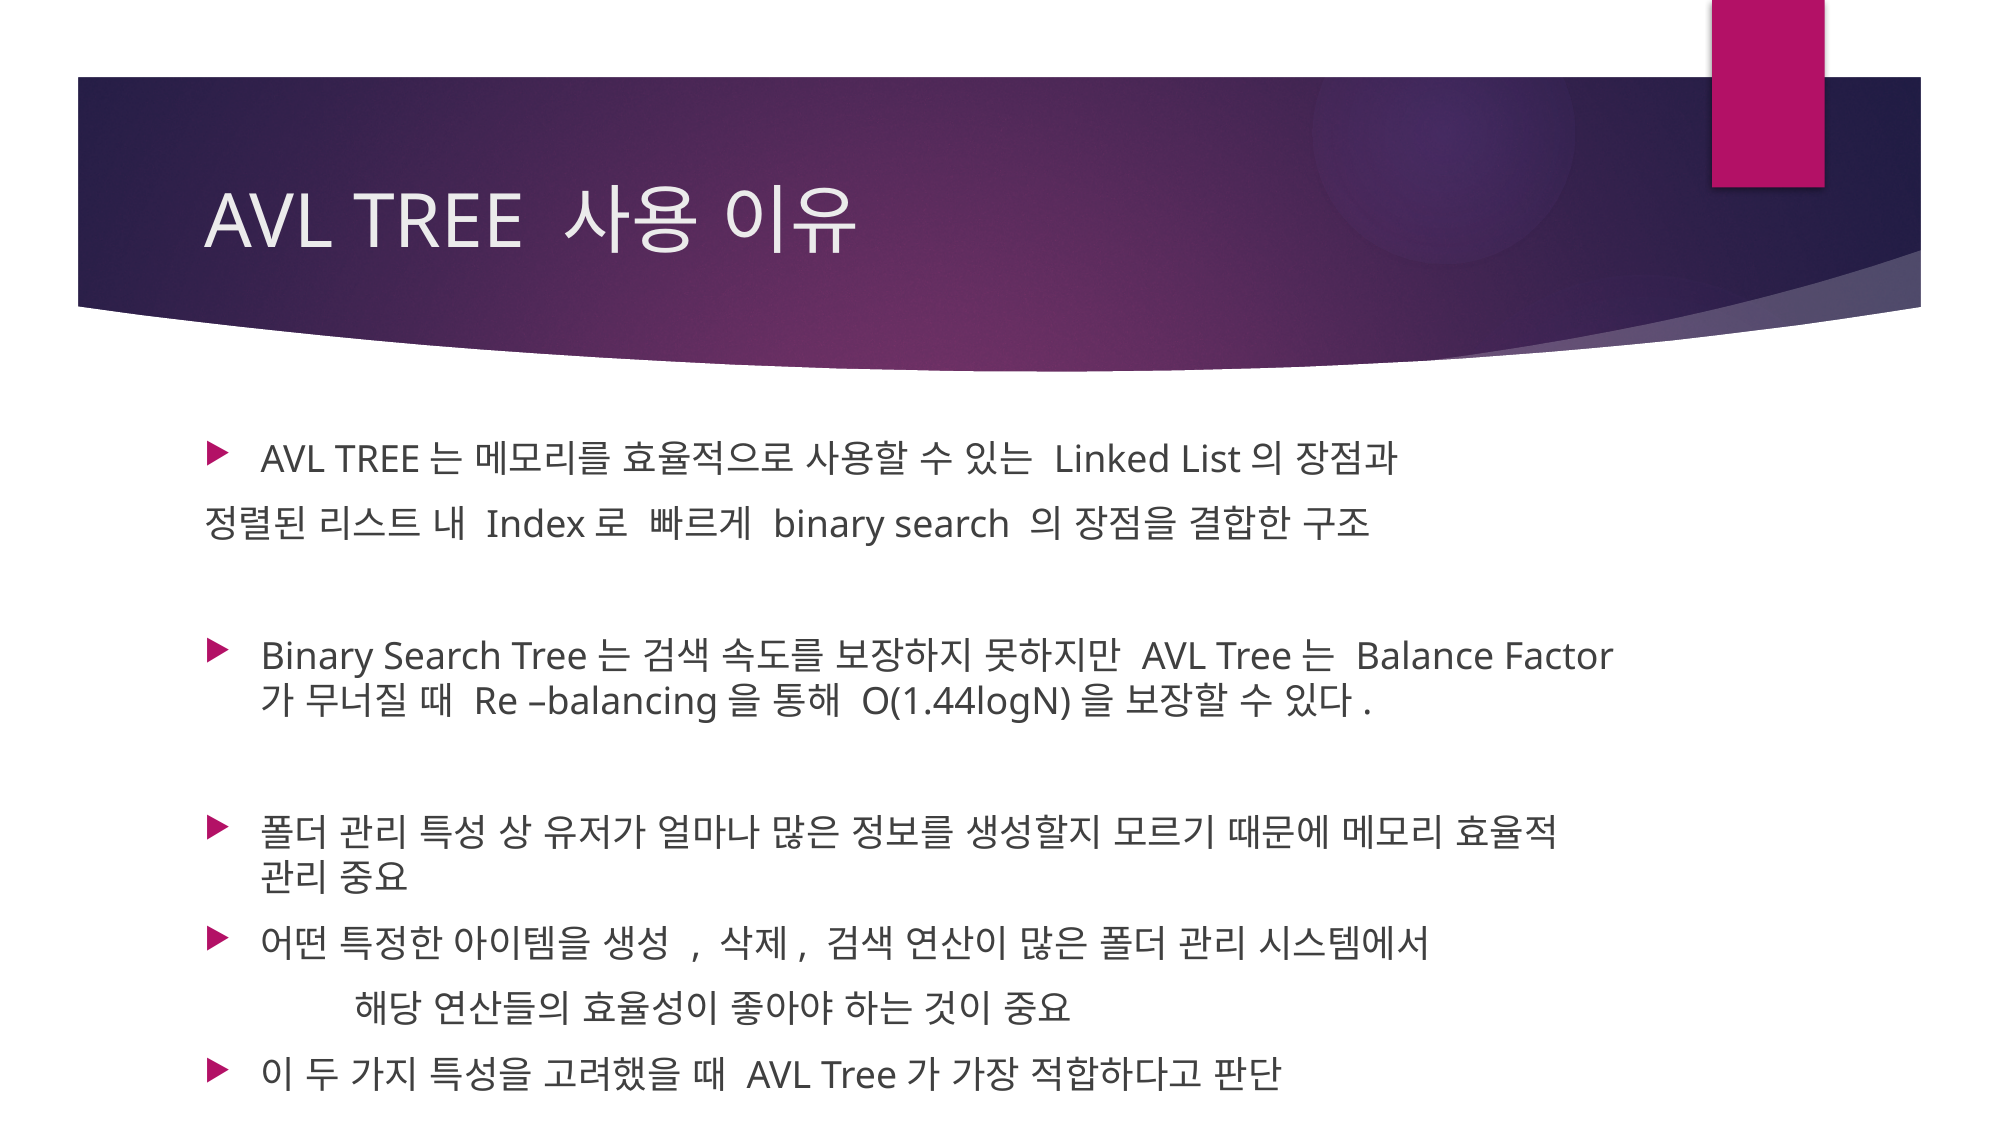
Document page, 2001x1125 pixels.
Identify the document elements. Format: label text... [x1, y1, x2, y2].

title AVL TREE 사용 이유 [189, 159, 1627, 276]
list AVL TREE는 메모리를 효율적으로 사용할 수 있는 Linked List의 장점과 정렬된 리스트 내 Index로 빠르게 binary search 의 장점을 결합한 구조 Binary Search Tree는 검색 속도를 보장하지 못하지만 AVL Tree는 Balance Factor가 무너질 때 Re –balancing을 통해 O(1.44logN)을 보장할 수 있다. 폴더 관리 특성 상 유저가 얼마나 많은 정보를 생성할지 모르기 때문에 메모리 효율적 관리 중요 어떤 특정한 아이템을 생성 , 삭제, 검색 연산이 많은 폴더 관리 시스템에서 해당 연산들의 효율성이 좋아야 하는 것이 중요 이 두 가지 특성을 고려했을 때 AVL Tree가 가장 적합하다고 판단 [189, 427, 1638, 1125]
